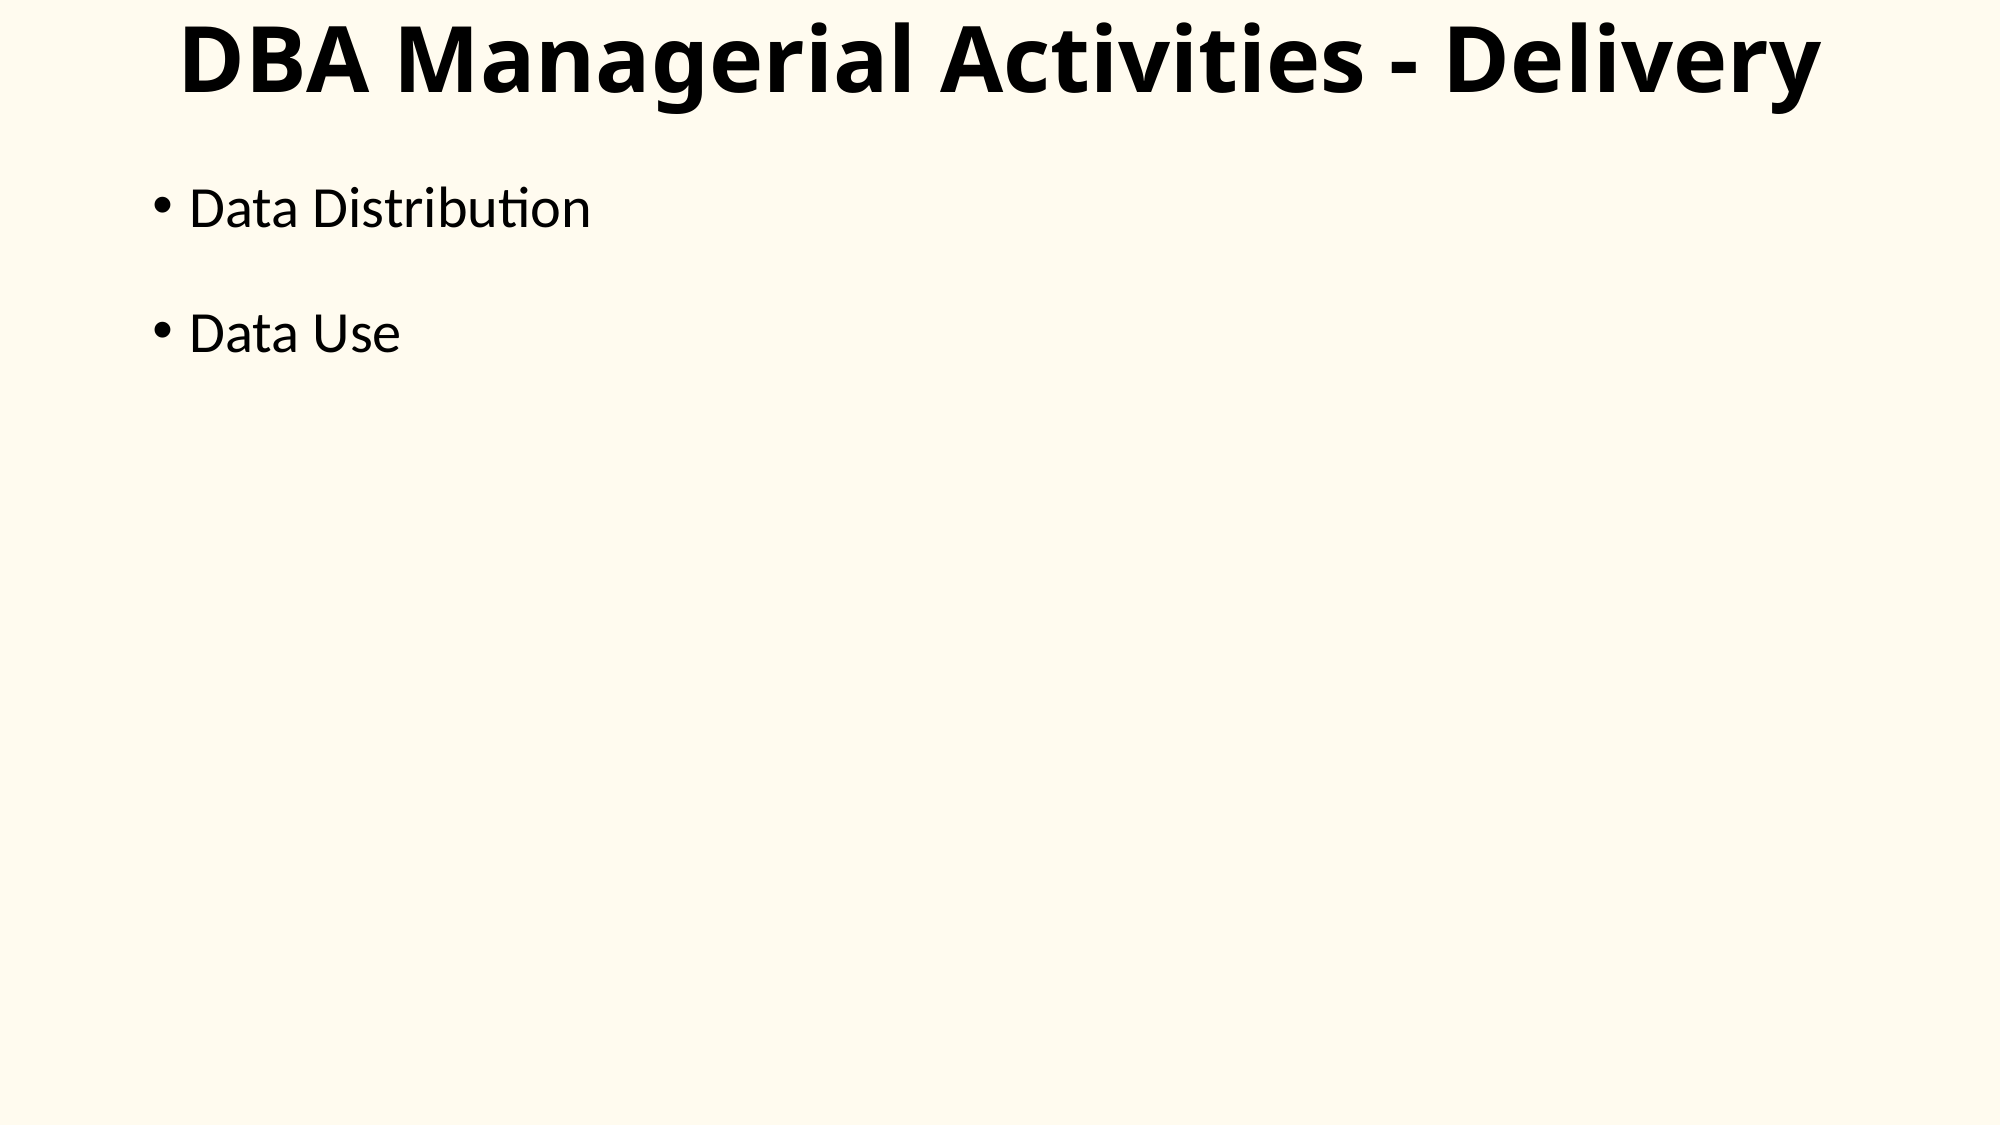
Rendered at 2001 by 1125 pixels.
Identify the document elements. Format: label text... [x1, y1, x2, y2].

list Data Distribution Data Use [137, 126, 1863, 1125]
title DBA Managerial Activities - Delivery [0, 0, 2000, 127]
